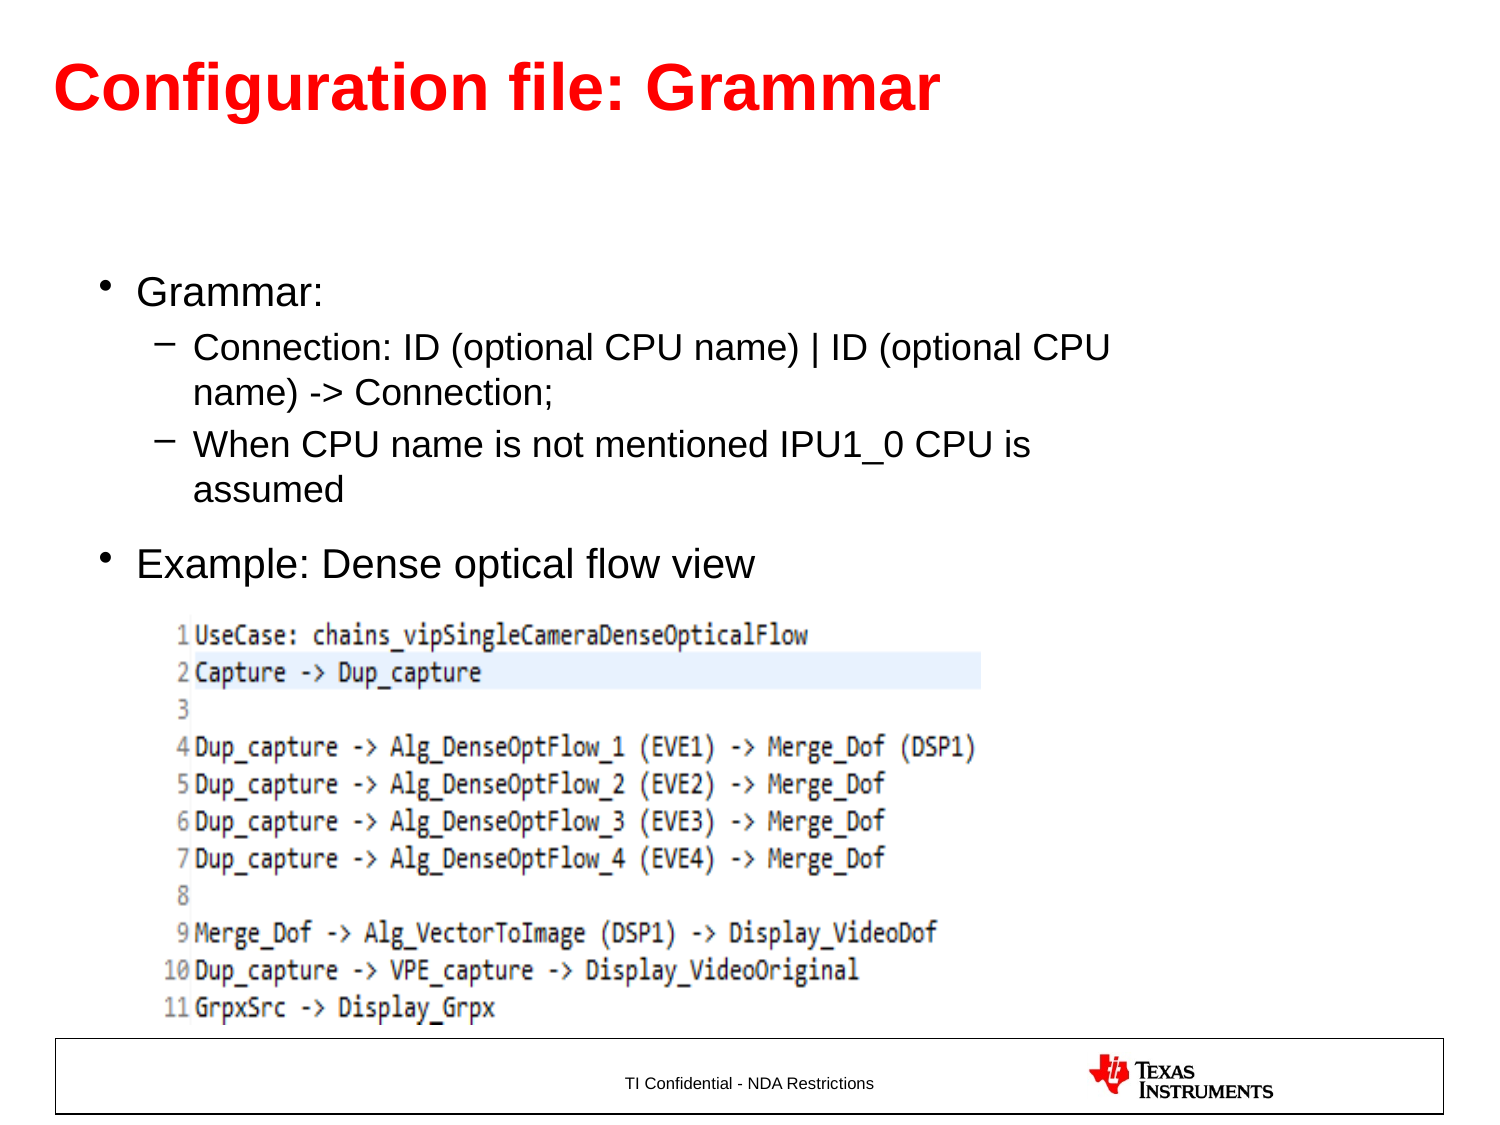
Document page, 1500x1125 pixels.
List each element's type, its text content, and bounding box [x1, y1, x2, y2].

picture [163, 613, 981, 1026]
list Grammar: Connection: ID (optional CPU name) | ID (optional CPU name) -> Connection; When CPU name is not mentioned IPU1_0 CPU is assumed Example: Dense optical flow view [83, 257, 1142, 992]
title Configuration file: Grammar [37, 23, 1426, 158]
picture [1087, 1052, 1274, 1099]
